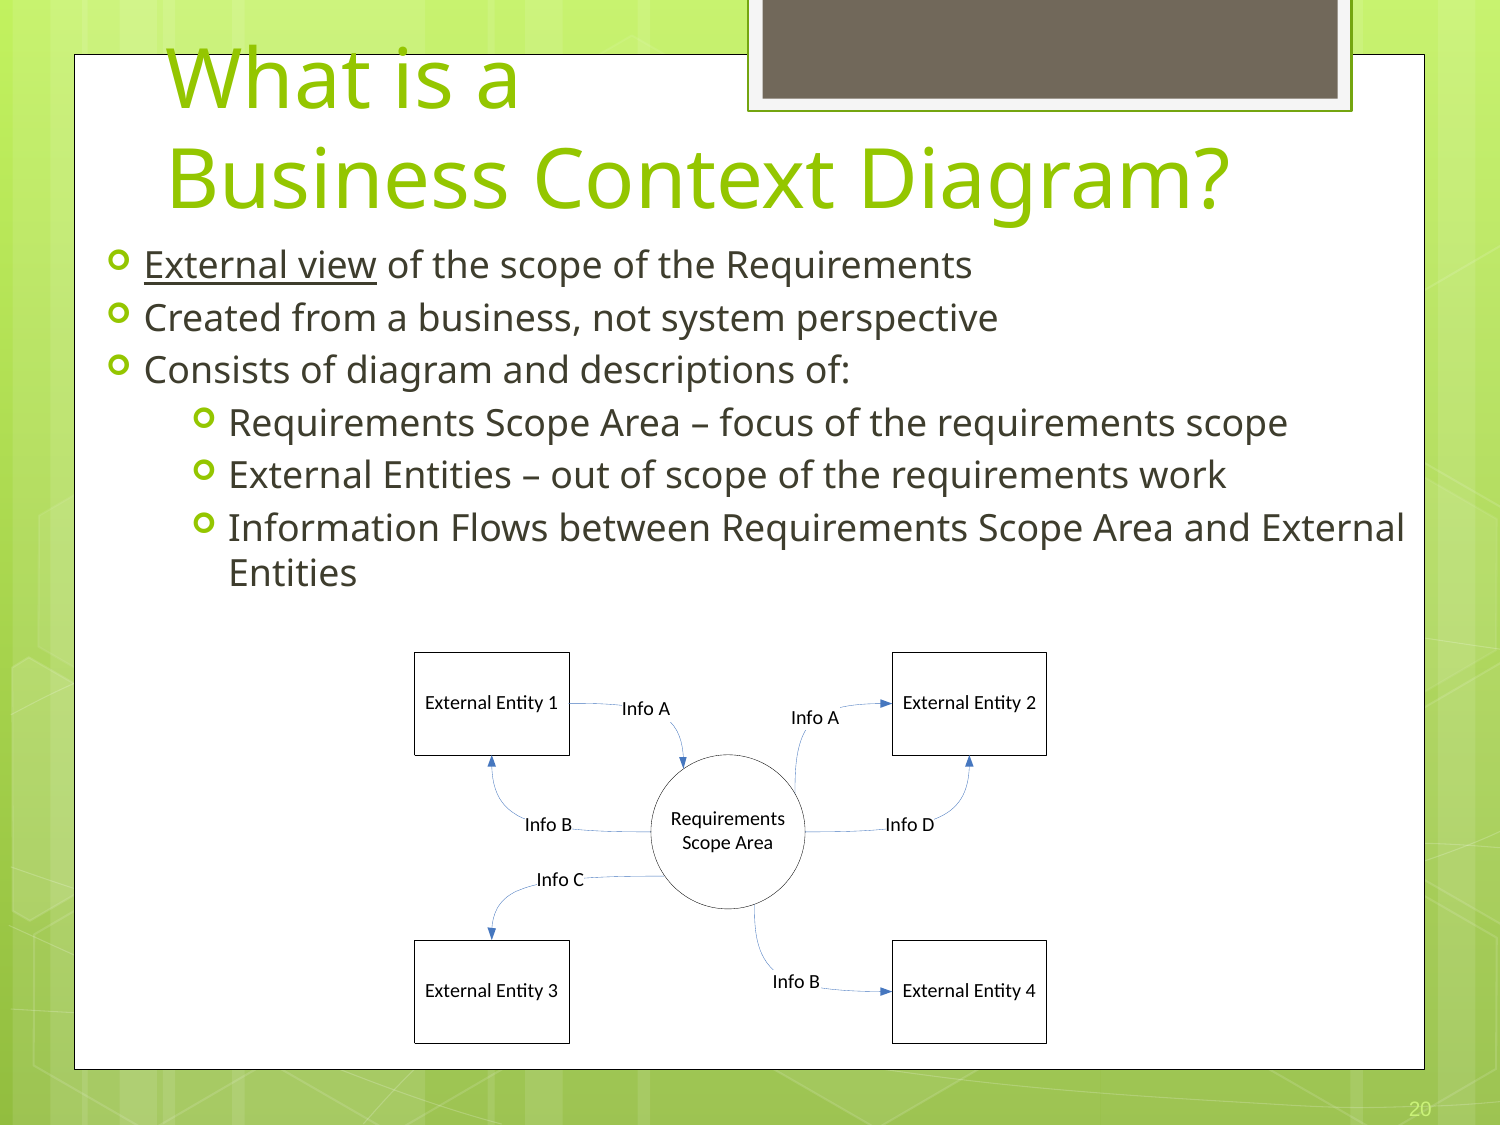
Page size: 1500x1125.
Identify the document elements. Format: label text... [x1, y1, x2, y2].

title What is a Business Context Diagram? [165, 100, 1275, 225]
list External view of the scope of the Requirements Created from a business, not system perspective Consists of diagram and descriptions of: Requirements Scope Area – focus of the requirements scope External Entities – out of scope of the requirements work Information Flows between Requirements Scope Area and External Entities [106, 241, 1444, 880]
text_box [412, 649, 1049, 1045]
slide_number 20 [1393, 1090, 1500, 1125]
text_box [24, 24, 1500, 100]
